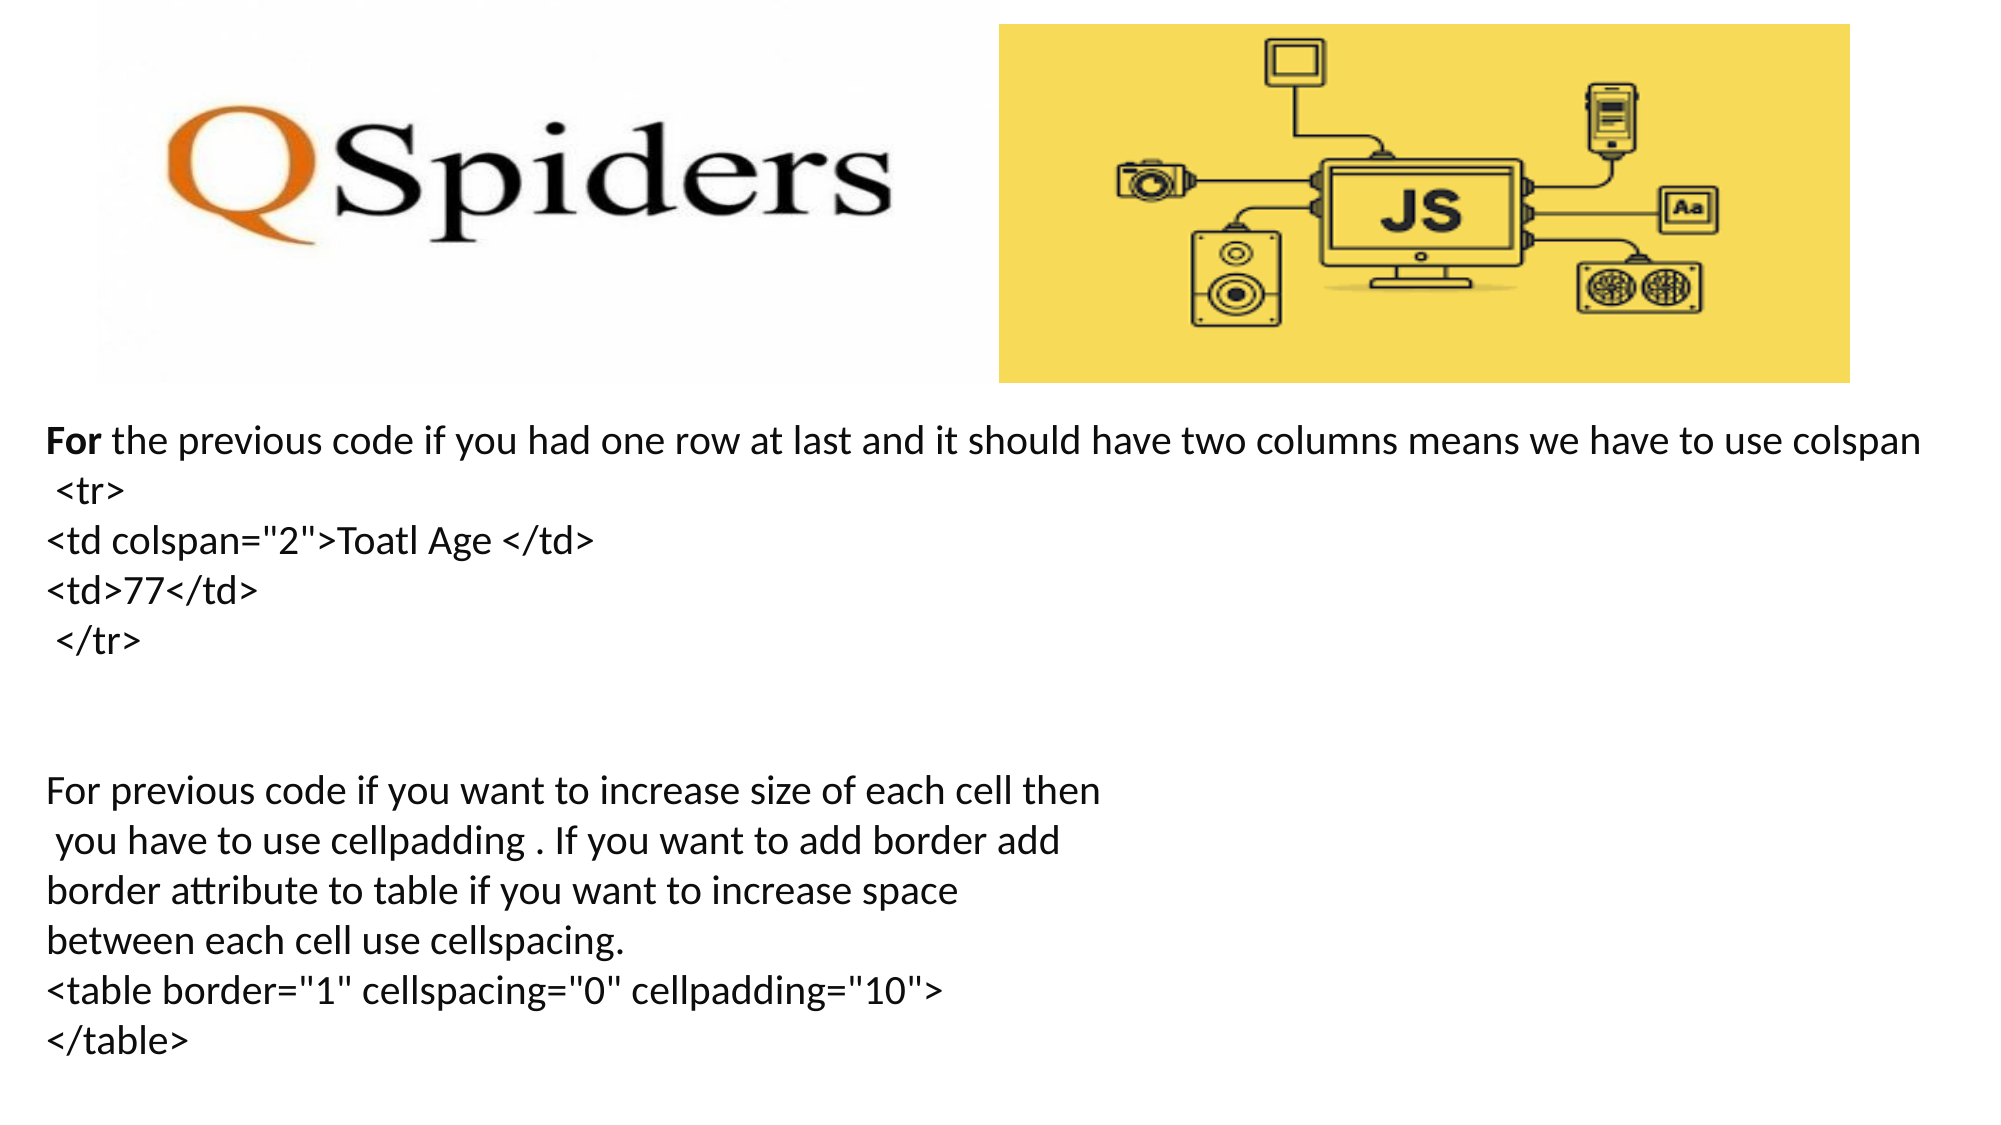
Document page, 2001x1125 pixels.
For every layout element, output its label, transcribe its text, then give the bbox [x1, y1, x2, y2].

text_box For the previous code if you had one row at last and it should have two columns means we have to use colspan <tr> <td colspan="2">Toatl Age </td> <td>77</td> </tr> For previous code if you want to increase size of each cell then you have to use cellpadding . If you want to add border add border attribute to table if you want to increase space between each cell use cellspacing. <table border="1" cellspacing="0" cellpadding="10"> </table> [31, 405, 1969, 1125]
picture [97, 0, 1850, 383]
